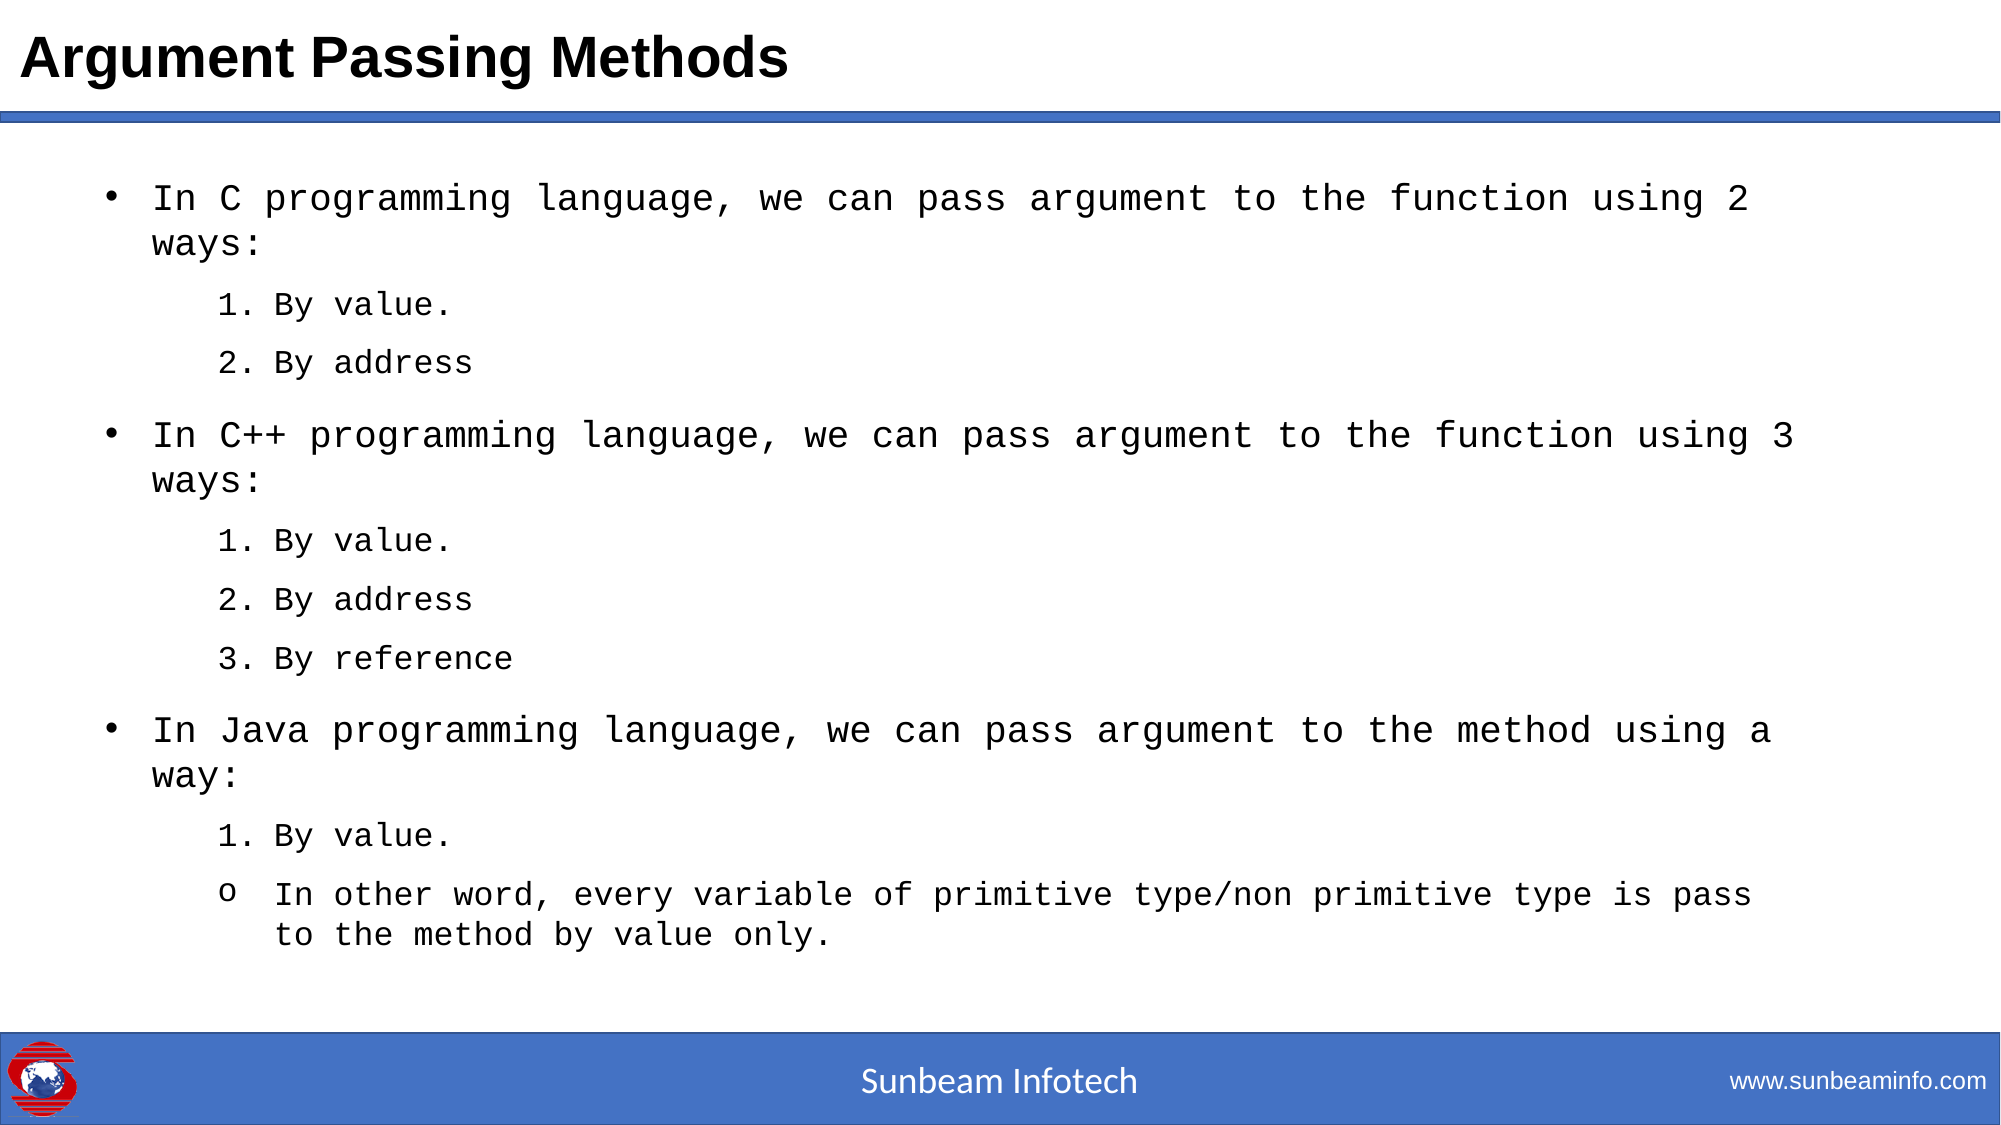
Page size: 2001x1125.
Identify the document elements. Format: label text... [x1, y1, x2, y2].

title Argument Passing Methods [4, 5, 1993, 112]
picture [1, 1036, 82, 1117]
list In C programming language, we can pass argument to the function using 2 ways: By value. By address In C++ programming language, we can pass argument to the function using 3 ways: By value. By address By reference In Java programming language, we can pass argument to the method using a way: By value. In other word, every variable of primitive type/non primitive type is pass to the method by value only. [89, 165, 1815, 946]
